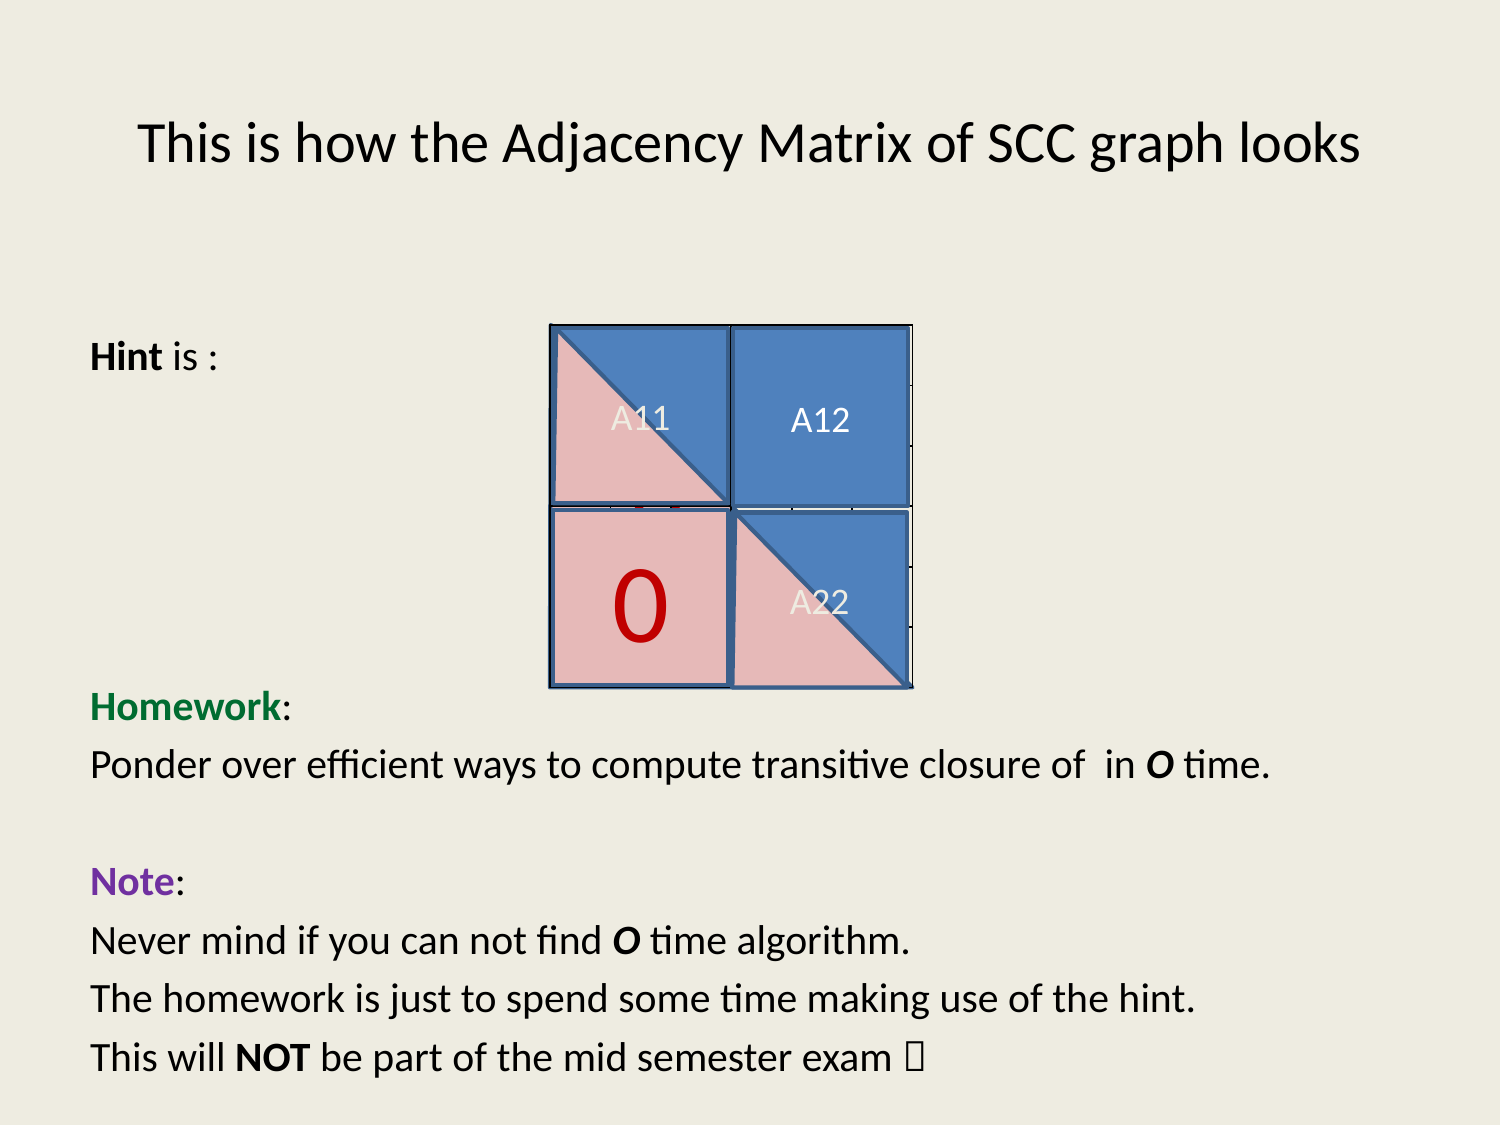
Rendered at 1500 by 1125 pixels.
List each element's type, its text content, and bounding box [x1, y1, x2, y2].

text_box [549, 324, 913, 688]
title This is how the Adjacency Matrix of SCC graph looks [75, 45, 1425, 233]
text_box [732, 512, 908, 688]
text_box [553, 328, 729, 504]
